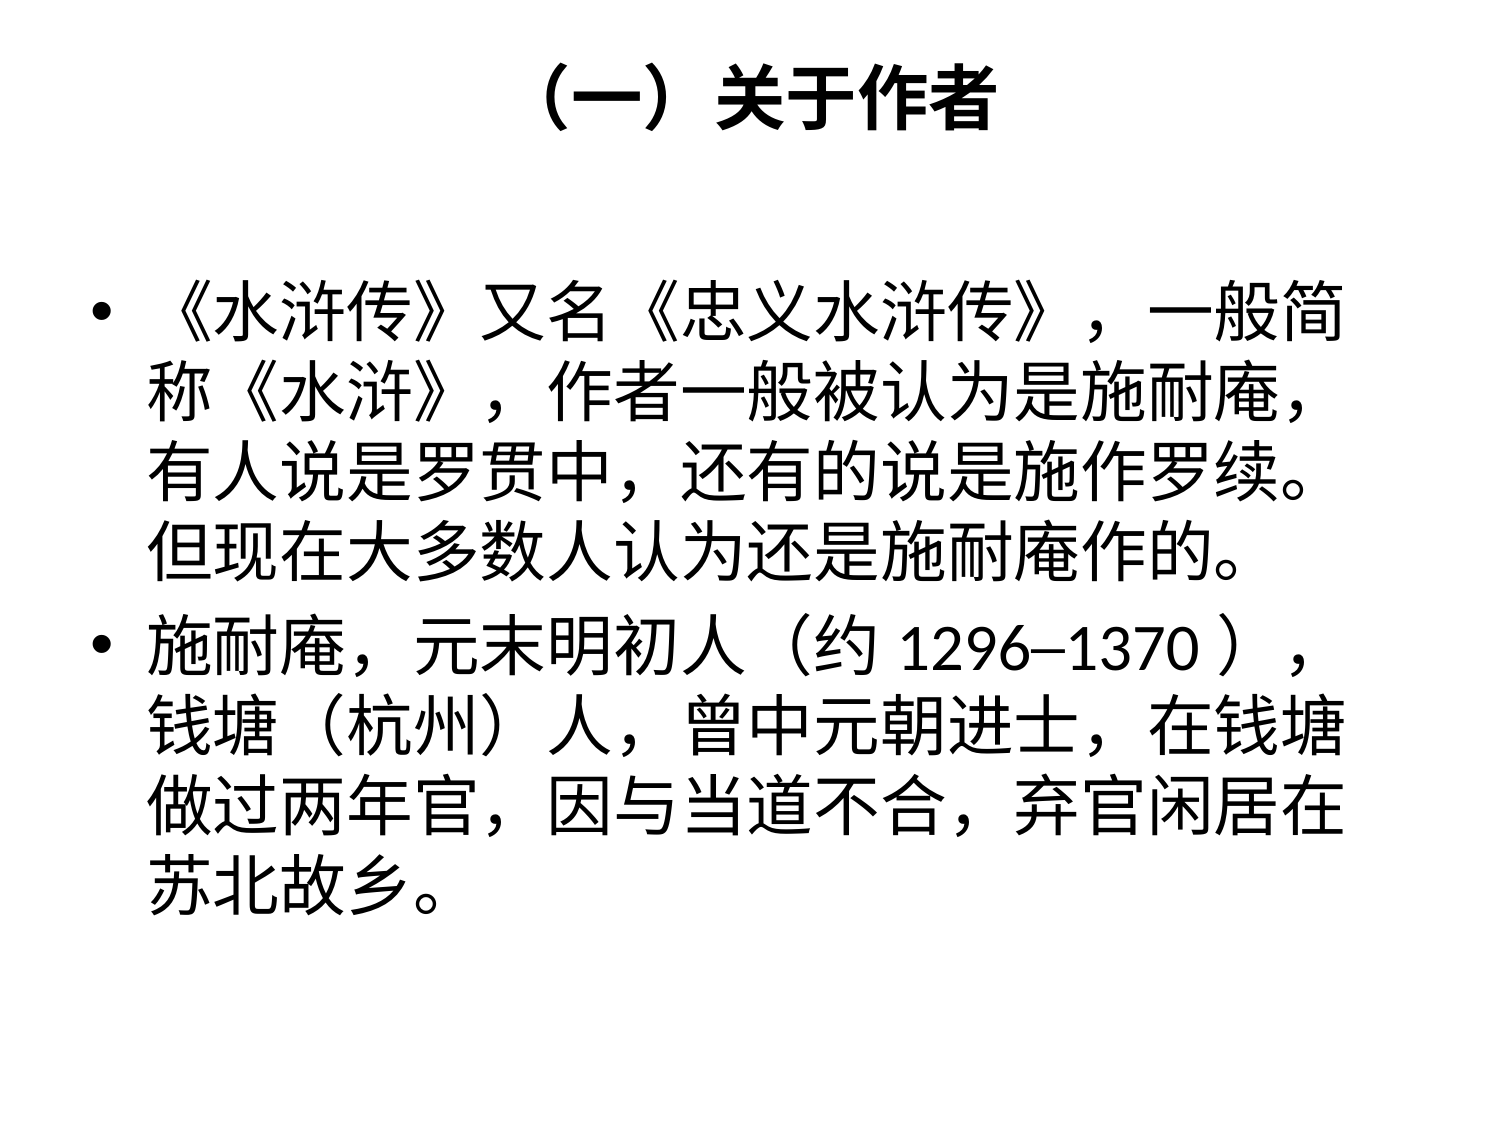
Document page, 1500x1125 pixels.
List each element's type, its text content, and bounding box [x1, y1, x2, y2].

list 《水浒传》又名《忠义水浒传》，一般简称《水浒》，作者一般被认为是施耐庵，有人说是罗贯中，还有的说是施作罗续。但现在大多数人认为还是施耐庵作的。 施耐庵，元末明初人（约1296─1370），钱塘（杭州）人，曾中元朝进士，在钱塘做过两年官，因与当道不合，弃官闲居在苏北故乡。 [75, 262, 1425, 1005]
title （一）关于作者 [75, 45, 1425, 233]
